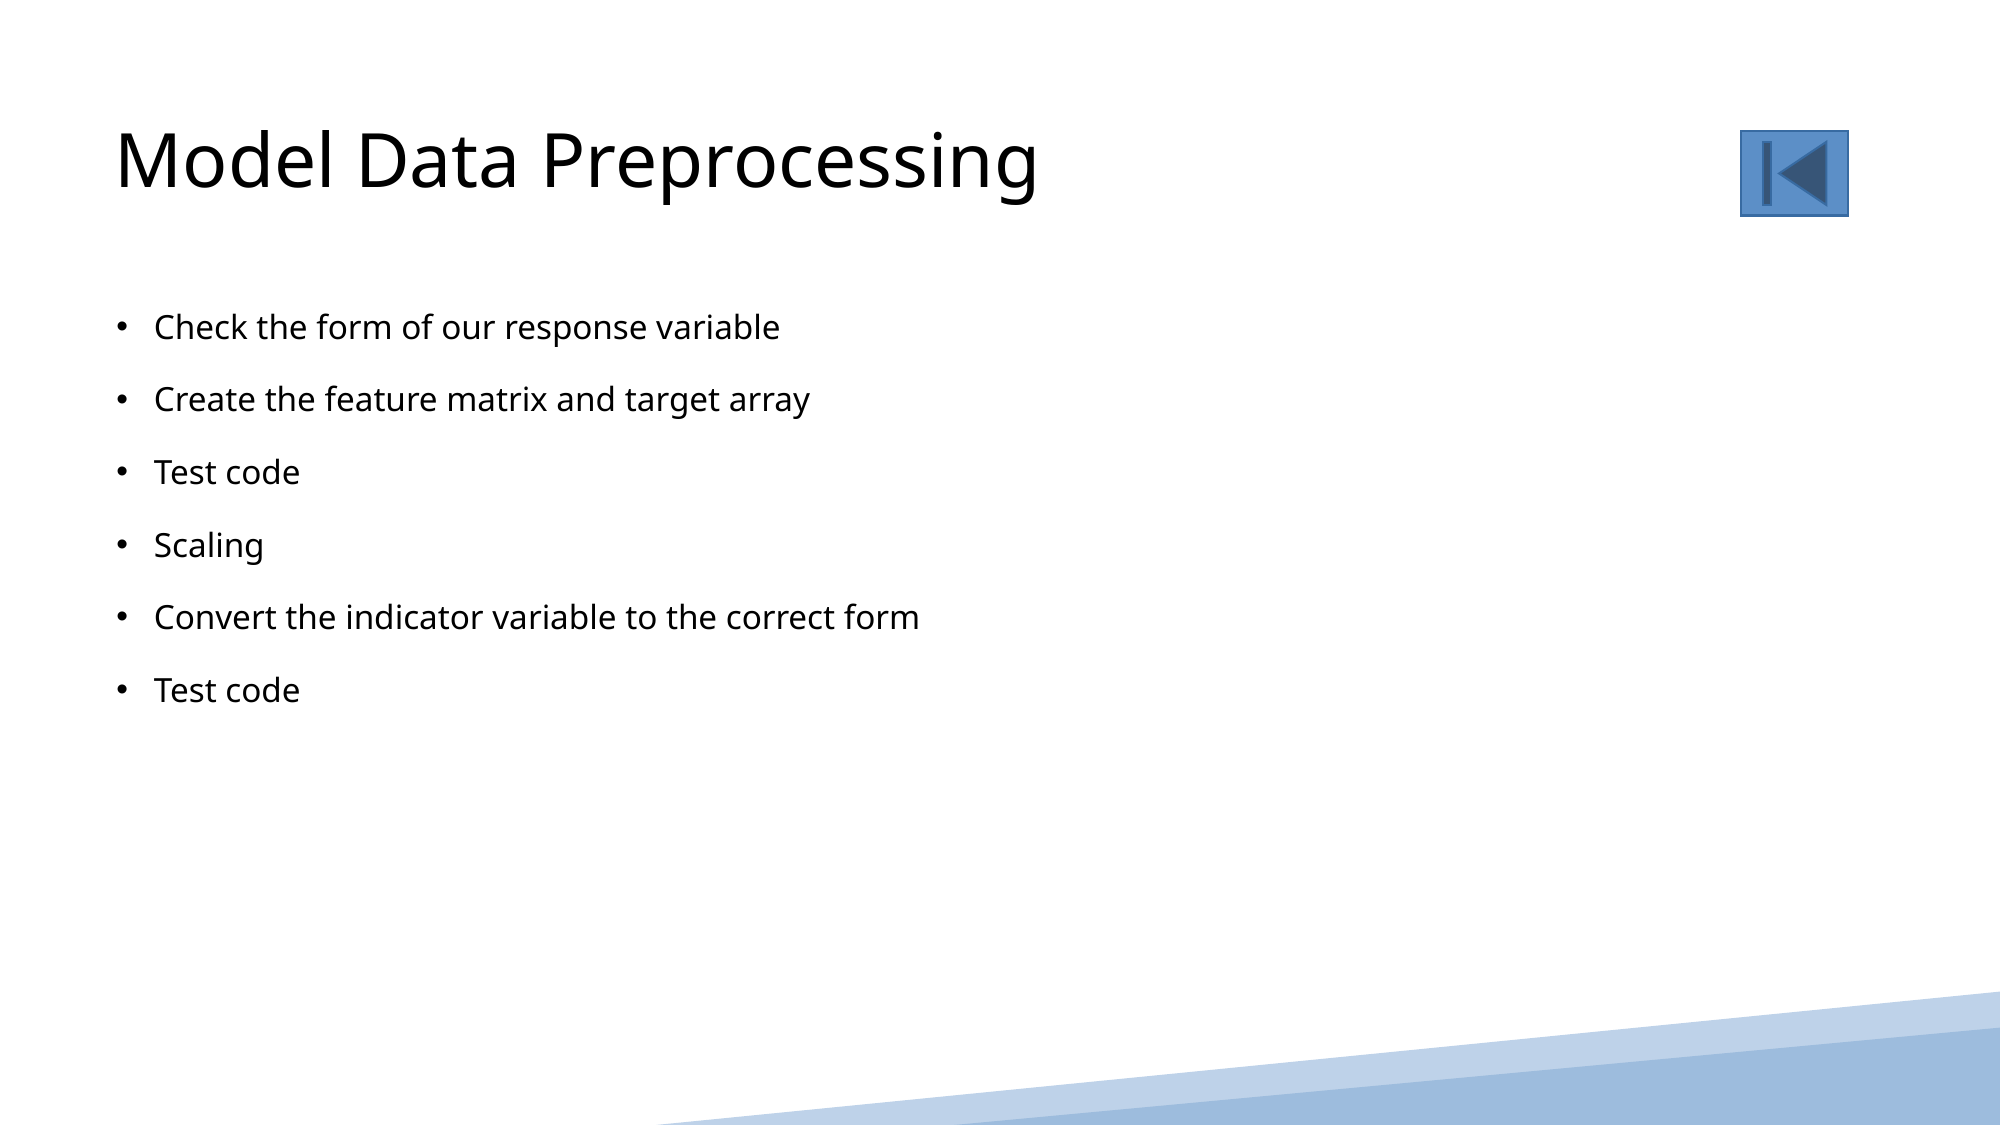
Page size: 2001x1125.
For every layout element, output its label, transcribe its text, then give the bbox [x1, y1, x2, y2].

text_box [1740, 130, 1849, 217]
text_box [656, 991, 2000, 1125]
text_box Check the form of our response variable Create the feature matrix and target array Test code Scaling Convert the indicator variable to the correct form Test code [99, 294, 1900, 812]
text_box Model Data Preprocessing [99, 99, 1900, 216]
